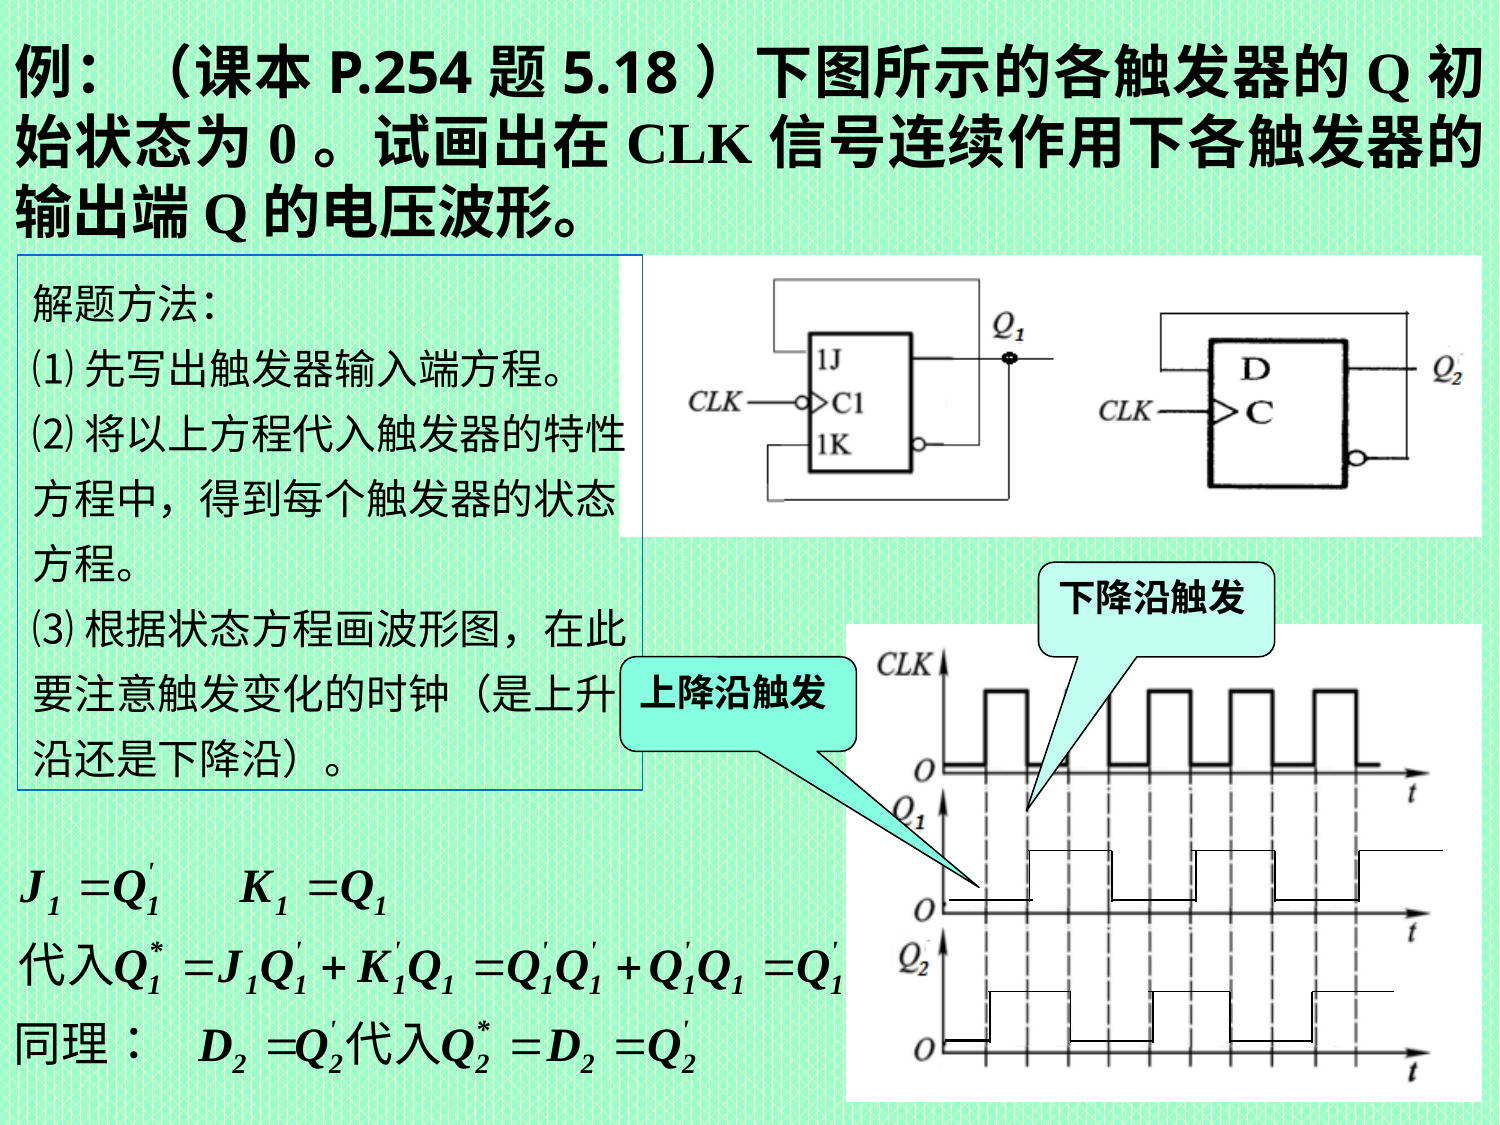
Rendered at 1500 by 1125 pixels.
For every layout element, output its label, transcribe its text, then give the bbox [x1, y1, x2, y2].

text_box 下降沿触发 [1038, 562, 1275, 623]
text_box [944, 991, 1395, 1044]
text_box 解题方法： ⑴先写出触发器输入端方程。 ⑵将以上方程代入触发器的特性方程中，得到每个触发器的状态方程。 ⑶根据状态方程画波形图，在此要注意触发变化的时钟（是上升沿还是下降沿）。 [17, 255, 643, 791]
text_box 上降沿触发 [620, 656, 840, 802]
text_box 例：（课本P.254题5.18）下图所示的各触发器的Q初始状态为0。试画出在CLK信号连续作用下各触发器的输出端Q的电压波形。 [0, 28, 1500, 253]
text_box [845, 624, 1483, 1103]
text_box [11, 850, 857, 1082]
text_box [948, 850, 1444, 902]
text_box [619, 254, 1483, 537]
